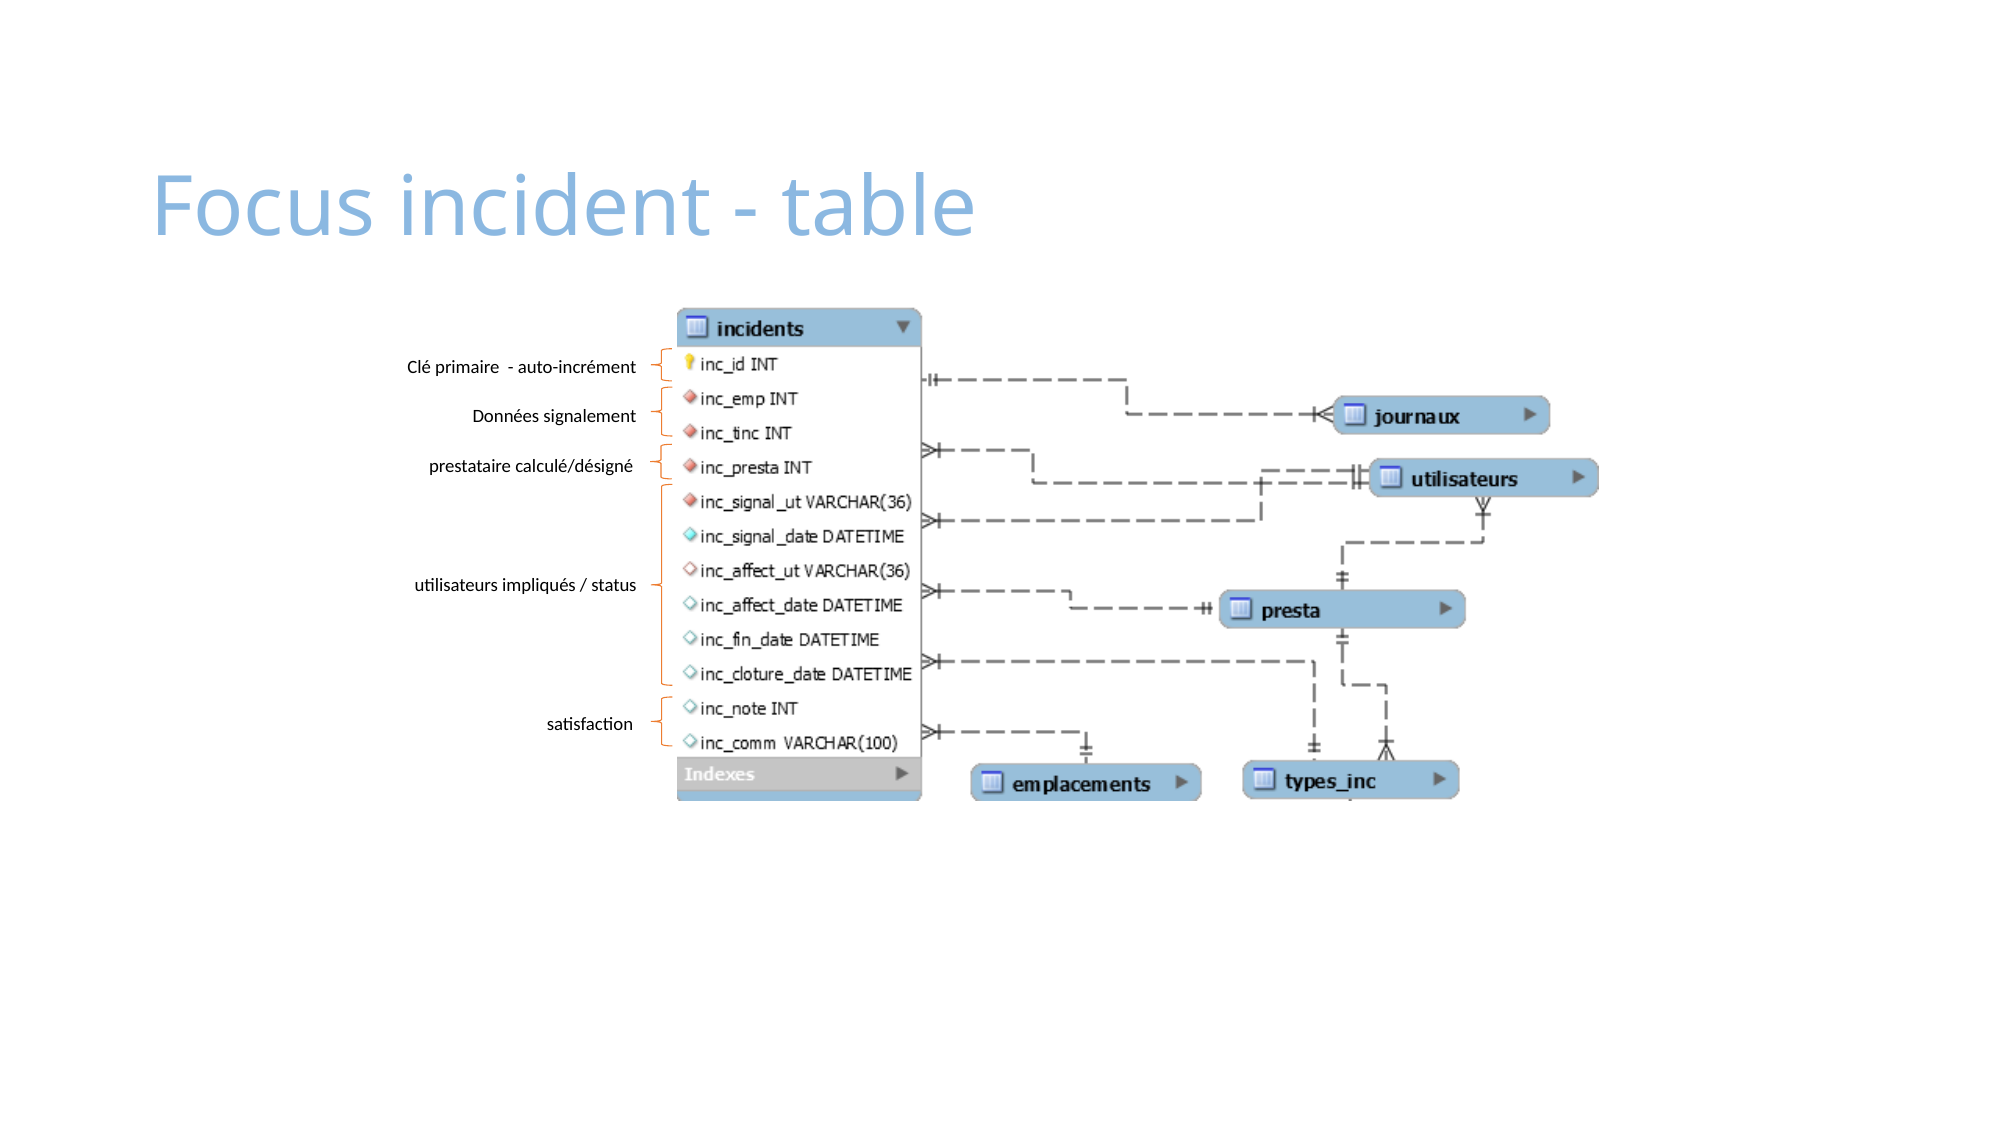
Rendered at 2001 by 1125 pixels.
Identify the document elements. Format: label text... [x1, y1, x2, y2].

text_box Clé primaire - auto-incrément [287, 346, 651, 386]
picture [677, 305, 1599, 801]
text_box [650, 696, 673, 747]
text_box satisfaction [400, 702, 648, 742]
text_box Données signalement [349, 394, 651, 434]
text_box Focus incident - table [135, 132, 1861, 261]
text_box [650, 348, 672, 382]
text_box utilisateurs impliqués / status [349, 563, 651, 603]
text_box prestataire calculé/désigné [371, 444, 648, 484]
text_box [650, 443, 672, 480]
text_box [651, 483, 673, 686]
text_box [650, 386, 673, 437]
